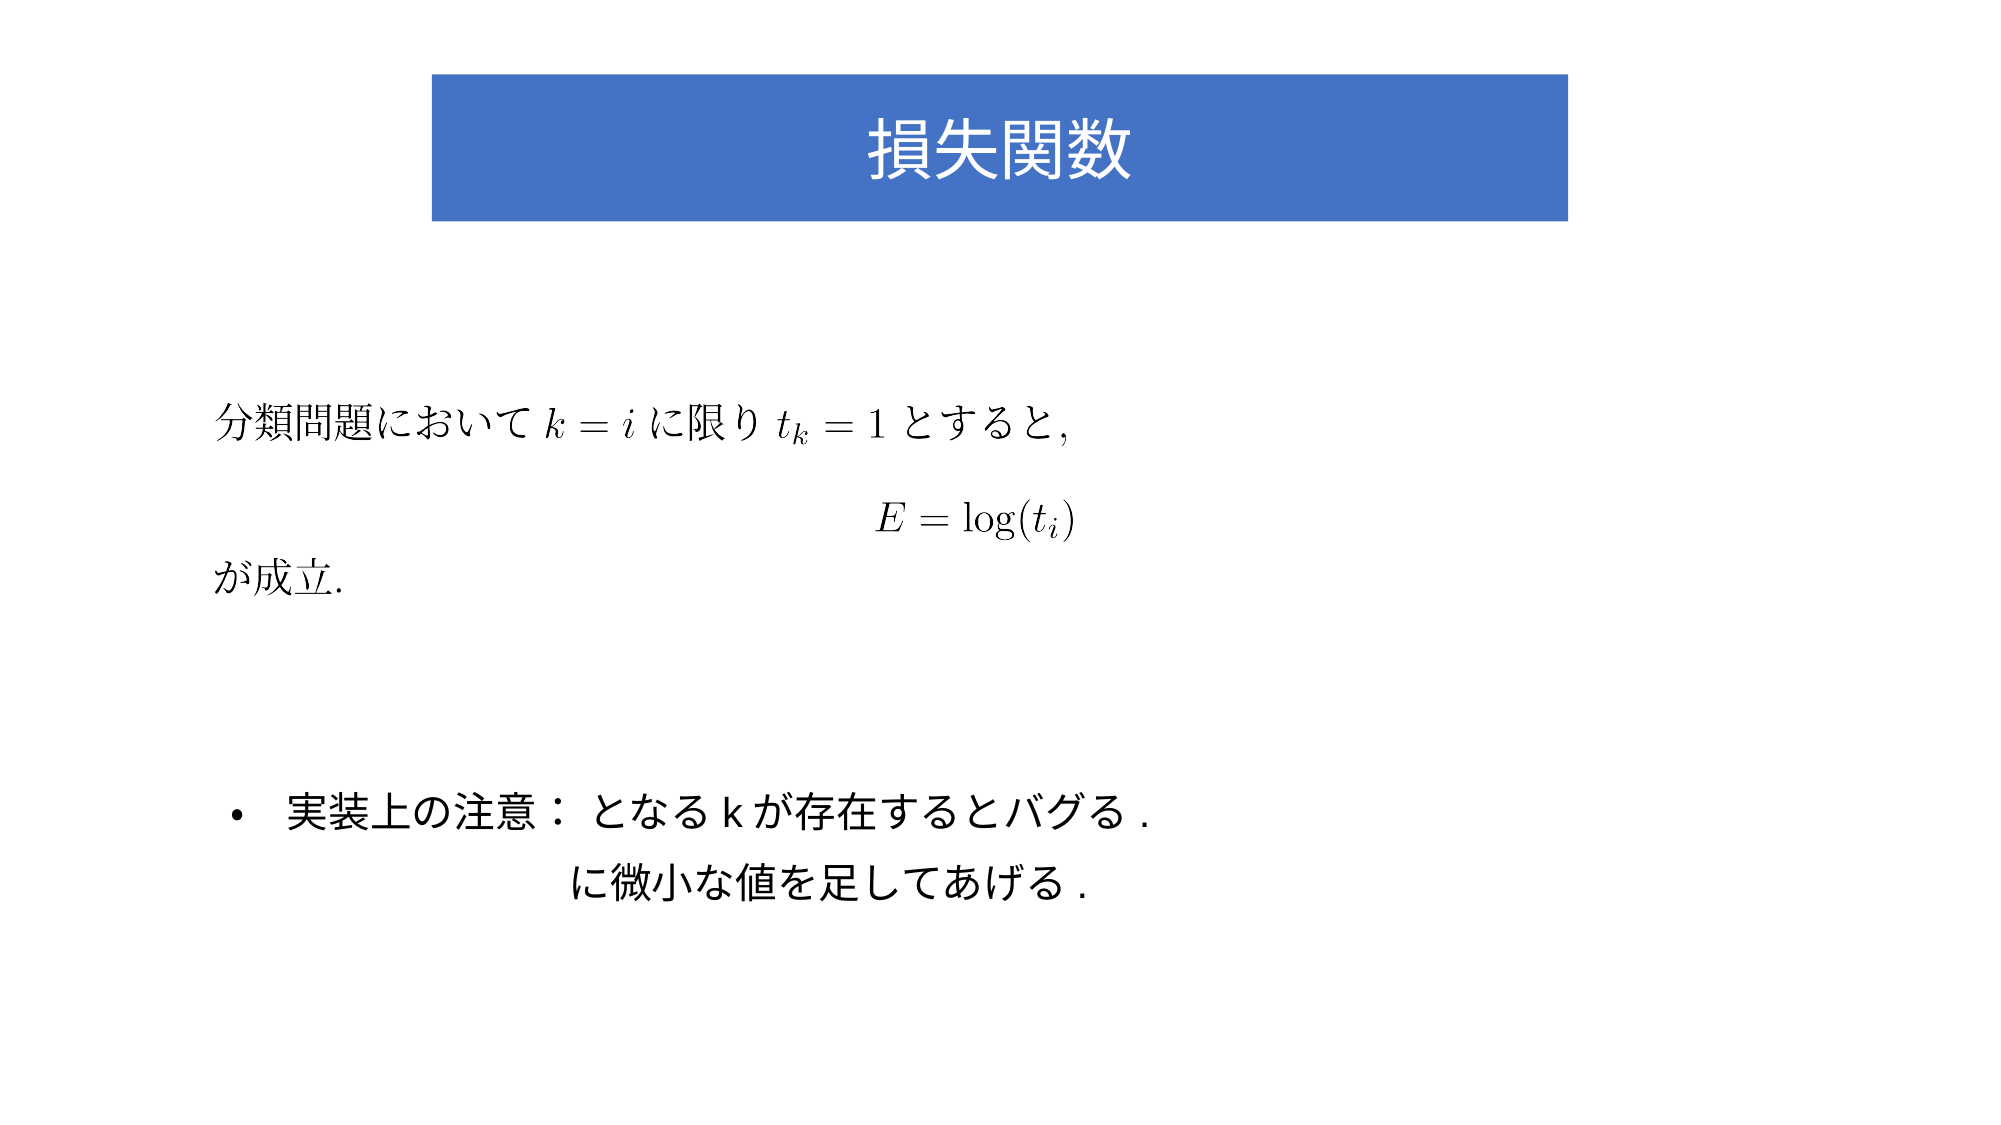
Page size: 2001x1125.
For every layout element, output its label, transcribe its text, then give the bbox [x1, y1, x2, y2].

picture [215, 403, 1066, 446]
text_box 損失関数 [431, 73, 1569, 222]
picture [875, 499, 1073, 542]
picture [215, 558, 341, 596]
